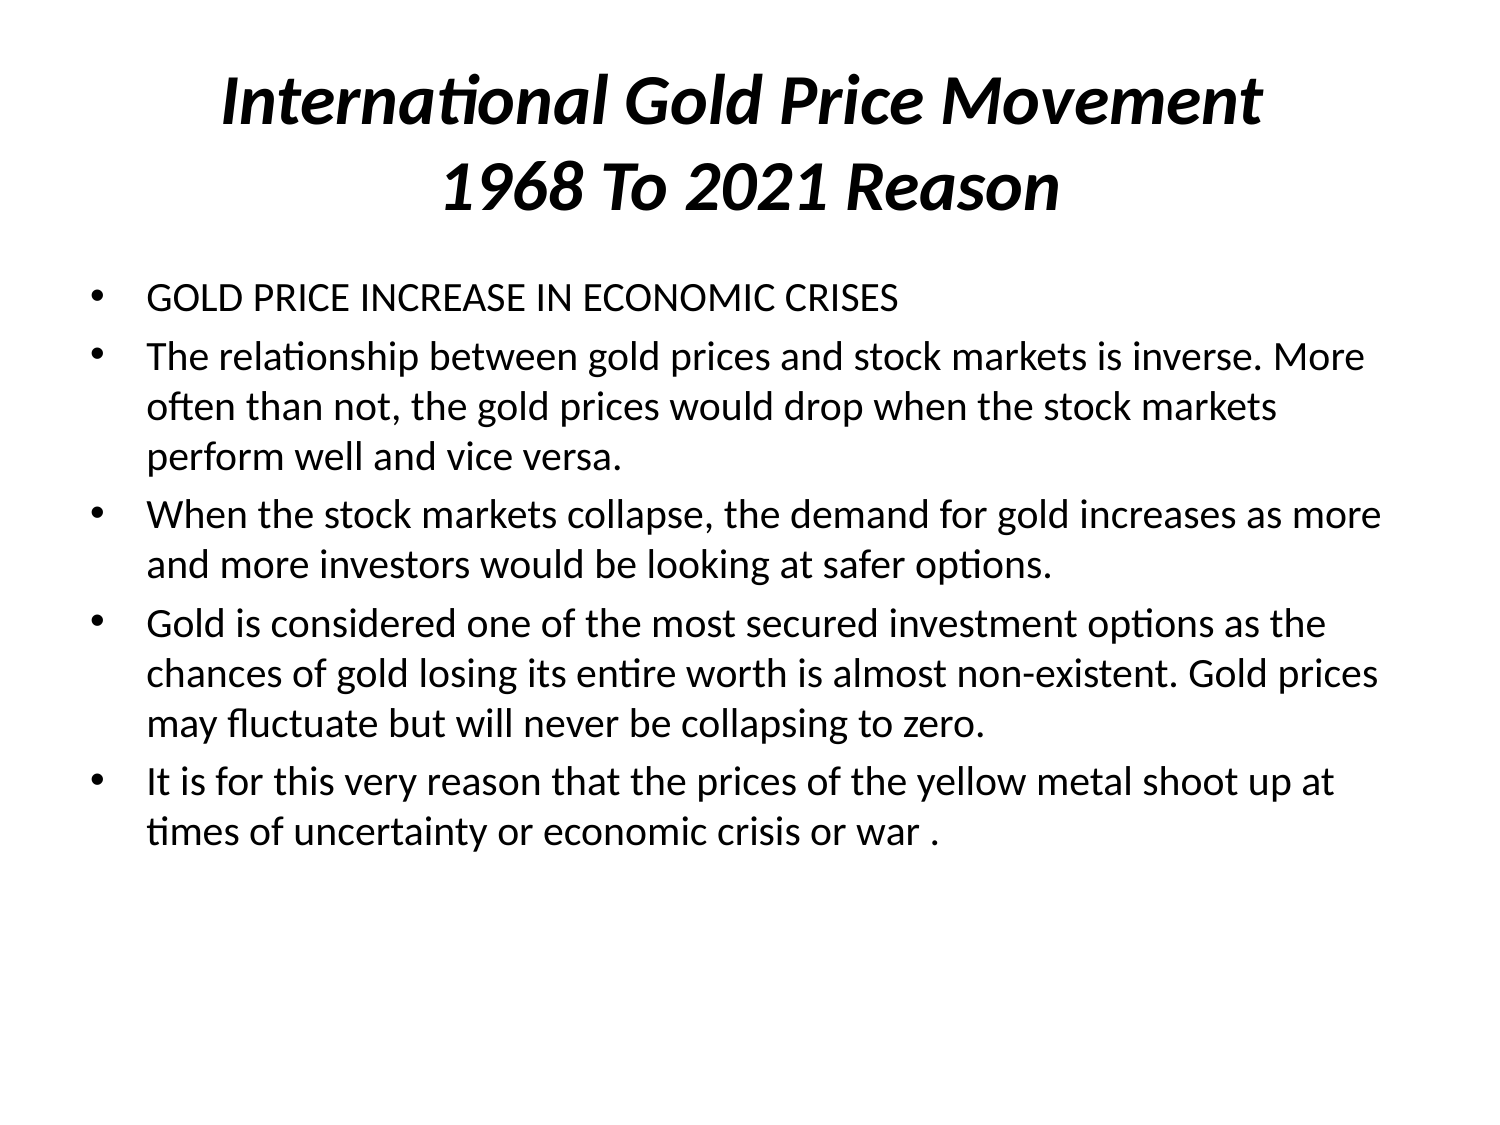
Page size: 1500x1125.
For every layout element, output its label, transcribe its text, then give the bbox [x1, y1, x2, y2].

title International Gold Price Movement 1968 To 2021 Reason [75, 45, 1425, 233]
list GOLD PRICE INCREASE IN ECONOMIC CRISES The relationship between gold prices and stock markets is inverse. More often than not, the gold prices would drop when the stock markets perform well and vice versa. When the stock markets collapse, the demand for gold increases as more and more investors would be looking at safer options. Gold is considered one of the most secured investment options as the chances of gold losing its entire worth is almost non-existent. Gold prices may fluctuate but will never be collapsing to zero. It is for this very reason that the prices of the yellow metal shoot up at times of uncertainty or economic crisis or war . [75, 262, 1425, 1005]
